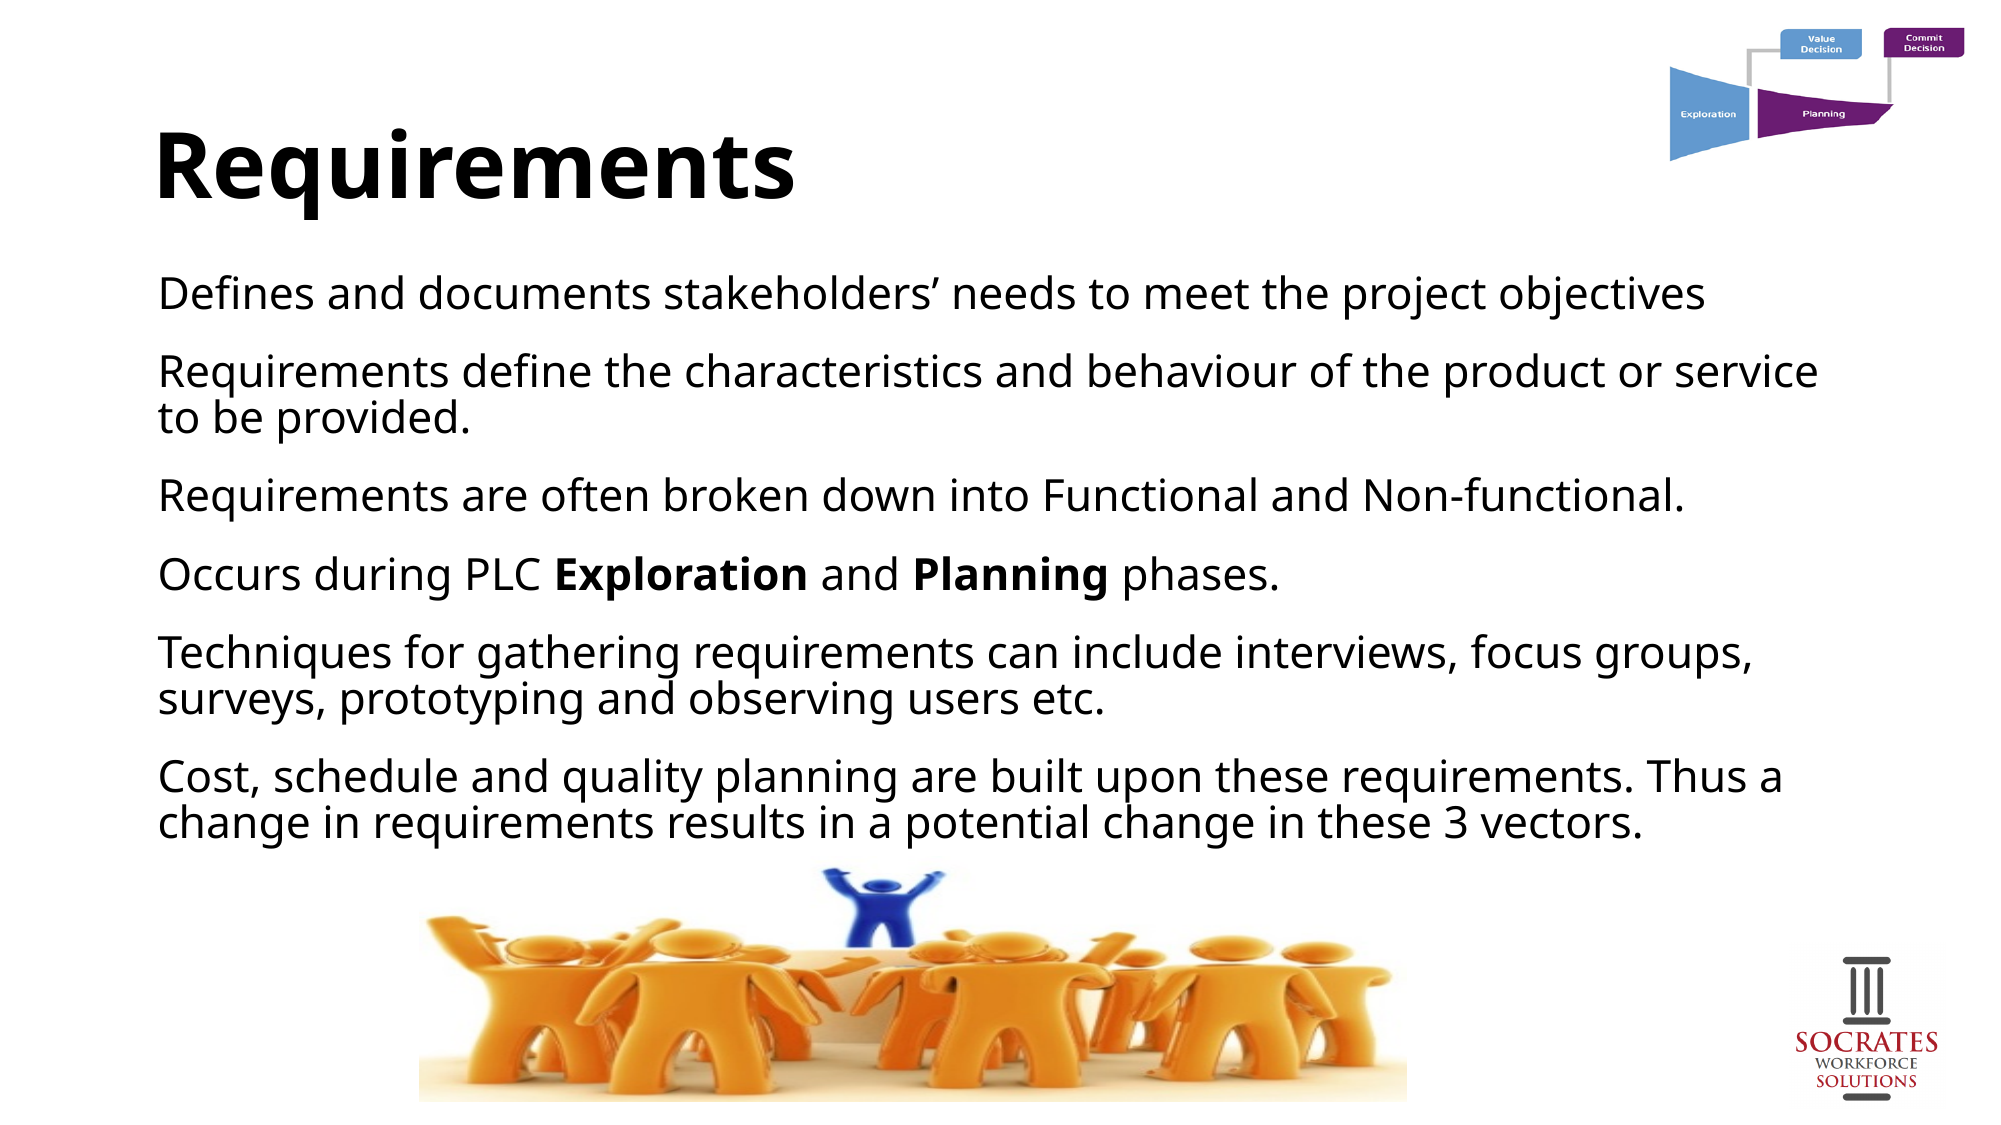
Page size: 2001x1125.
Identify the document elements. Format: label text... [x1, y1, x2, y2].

title Requirements [137, 59, 1863, 196]
list Defines and documents stakeholders’ needs to meet the project objectives Requirements define the characteristics and behaviour of the product or service to be provided. Requirements are often broken down into Functional and Non-functional. Occurs during PLC Exploration and Planning phases. Techniques for gathering requirements can include interviews, focus groups, surveys, prototyping and observing users etc. Cost, schedule and quality planning are built upon these requirements. Thus a change in requirements results in a potential change in these 3 vectors. [67, 196, 1868, 947]
picture [1789, 942, 1946, 1109]
picture [1665, 25, 1970, 166]
picture [419, 856, 1407, 1102]
